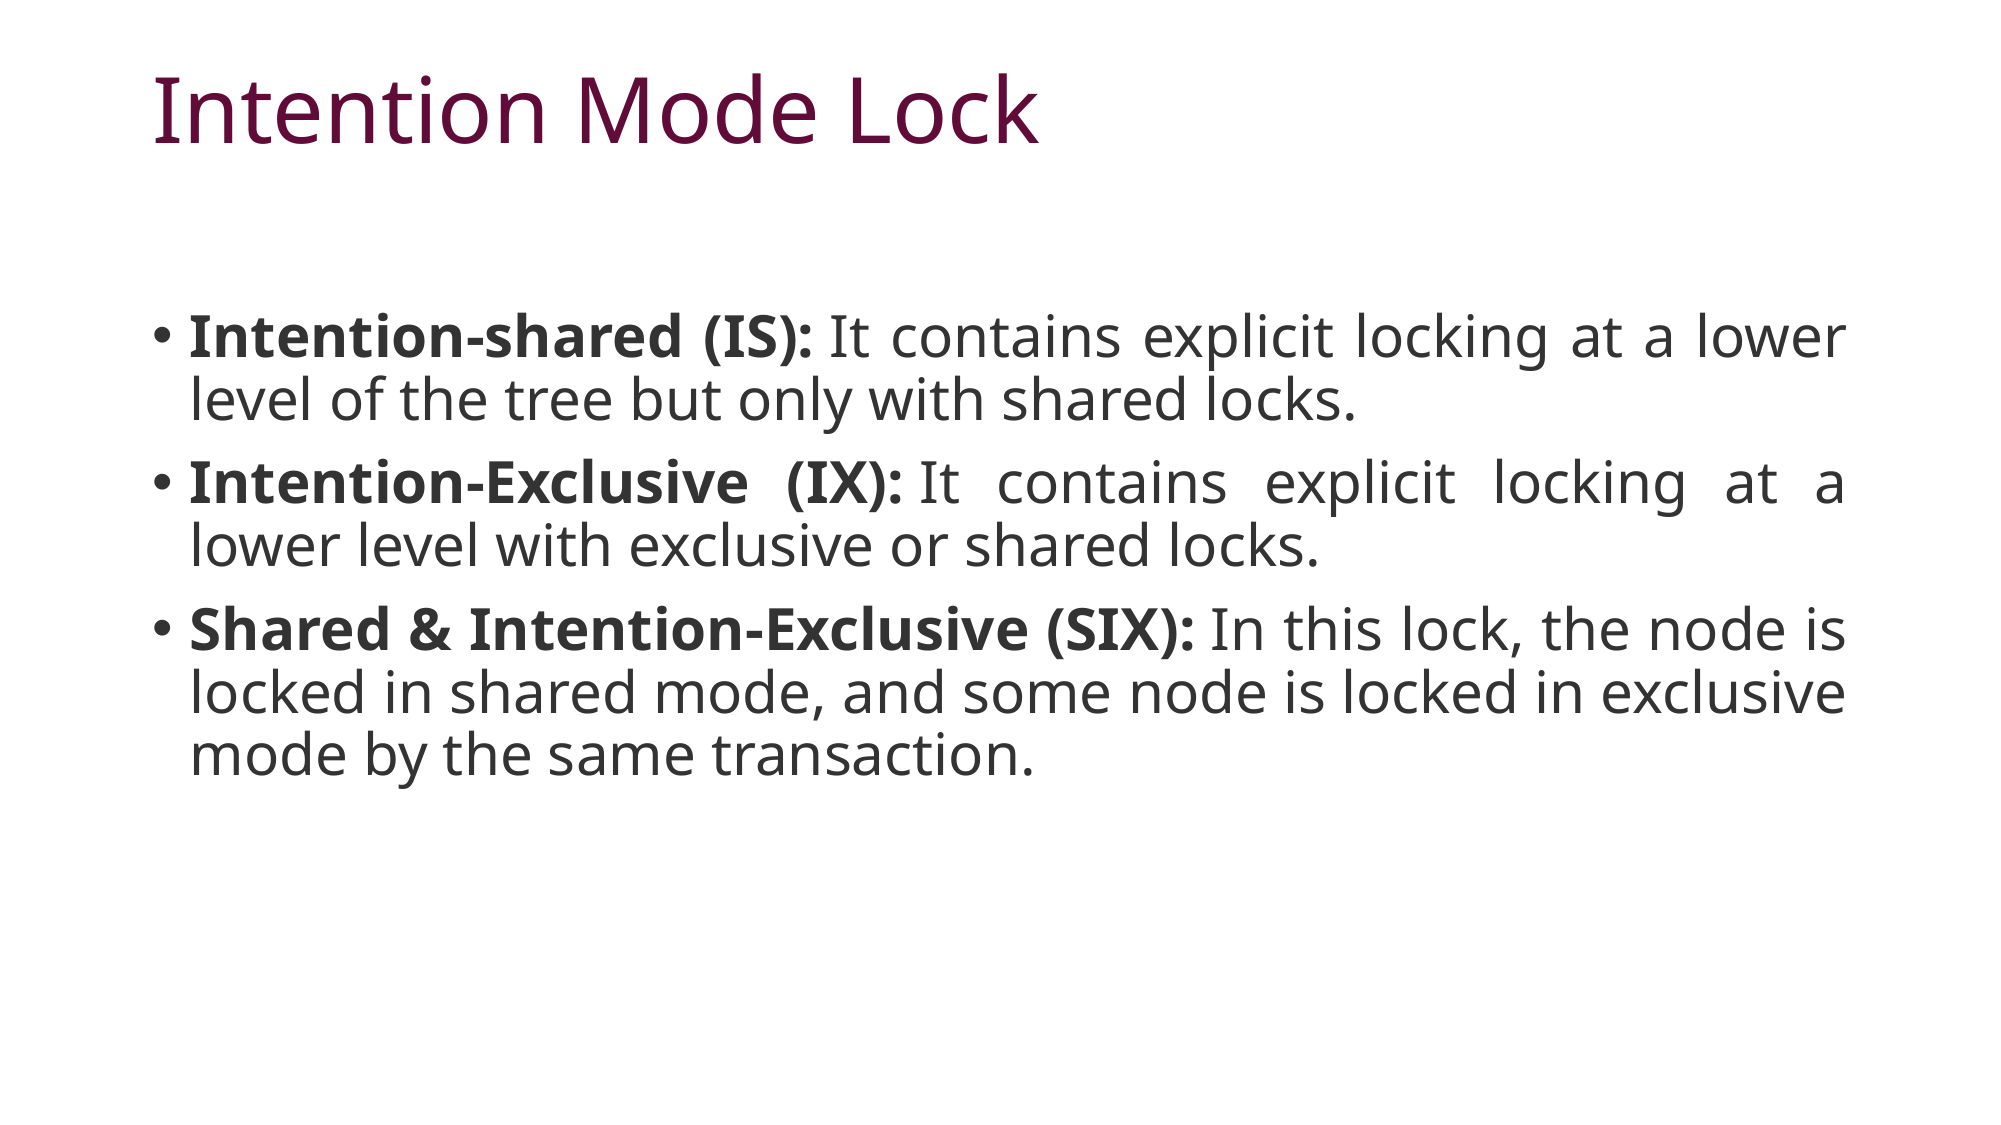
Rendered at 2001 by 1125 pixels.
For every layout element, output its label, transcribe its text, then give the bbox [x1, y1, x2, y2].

list Intention-shared (IS): It contains explicit locking at a lower level of the tree but only with shared locks. Intention-Exclusive (IX): It contains explicit locking at a lower level with exclusive or shared locks. Shared & Intention-Exclusive (SIX): In this lock, the node is locked in shared mode, and some node is locked in exclusive mode by the same transaction. [137, 299, 1863, 1014]
title Intention Mode Lock [137, 59, 1863, 278]
